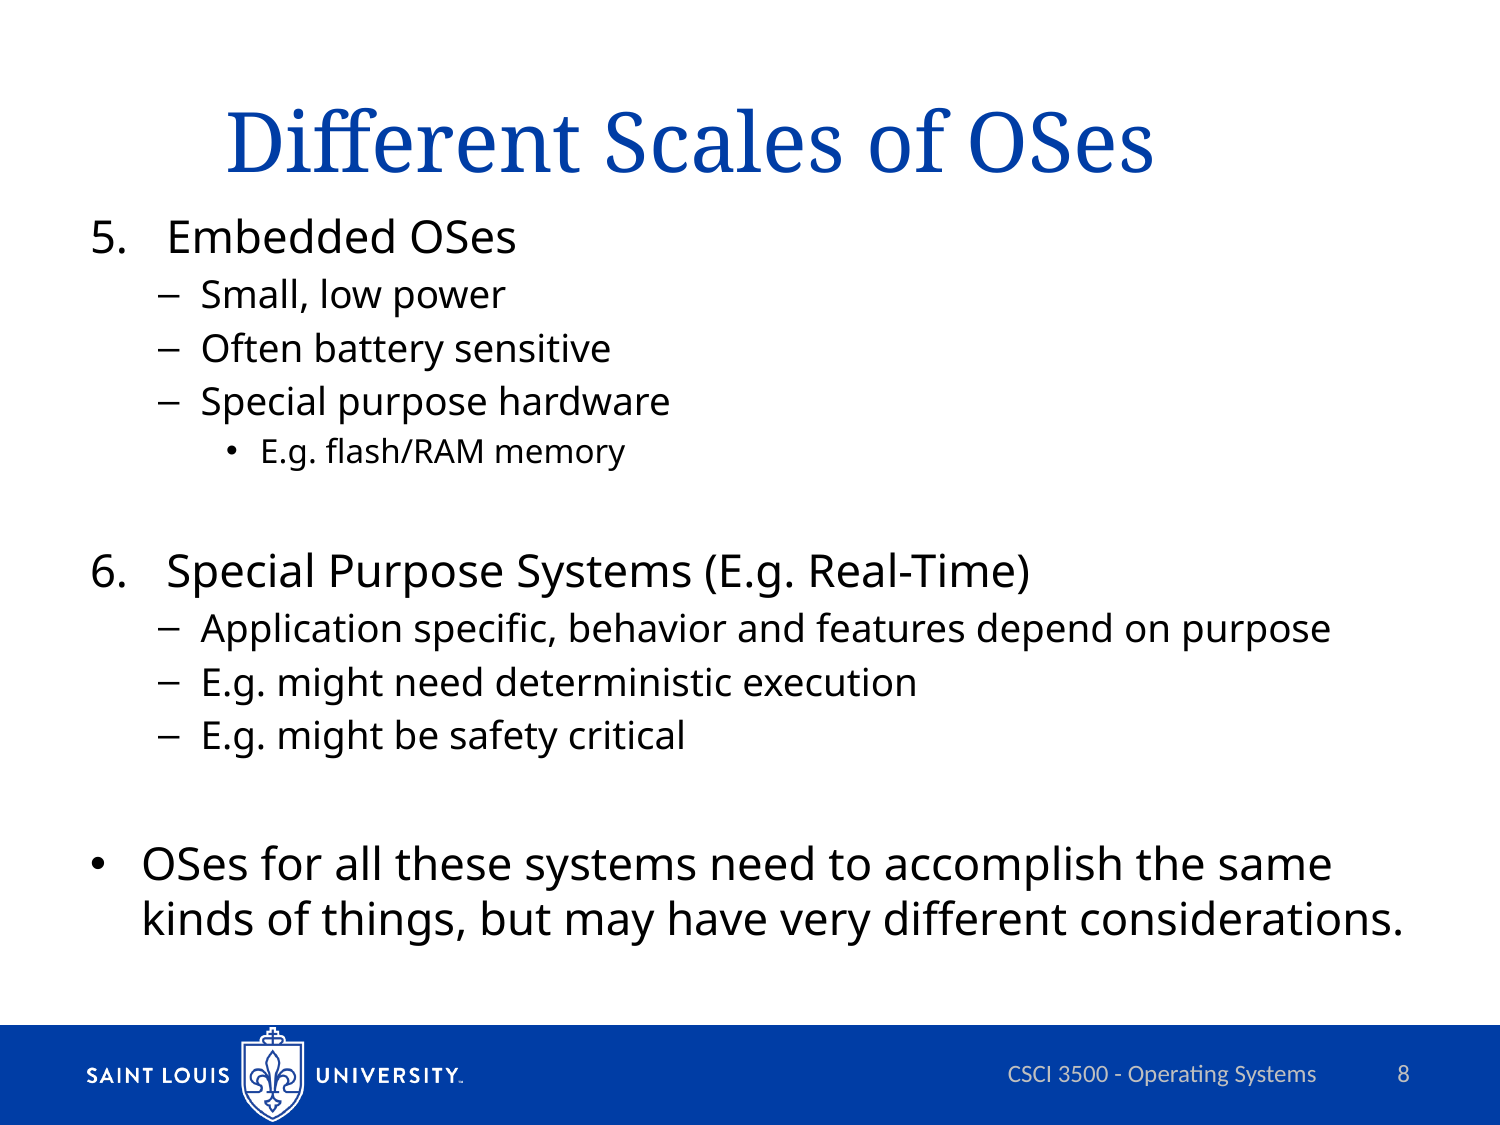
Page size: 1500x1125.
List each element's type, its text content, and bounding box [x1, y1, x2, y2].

list Embedded OSes Small, low power Often battery sensitive Special purpose hardware E.g. flash/RAM memory Special Purpose Systems (E.g. Real-Time) Application specific, behavior and features depend on purpose E.g. might need deterministic execution E.g. might be safety critical OSes for all these systems need to accomplish the same kinds of things, but may have very different considerations. [75, 200, 1425, 1005]
footer CSCI 3500 - Operating Systems [924, 1042, 1074, 1103]
picture [87, 1027, 463, 1122]
slide_number 8 [1074, 1042, 1425, 1103]
title Different Scales of OSes [75, 45, 1425, 200]
